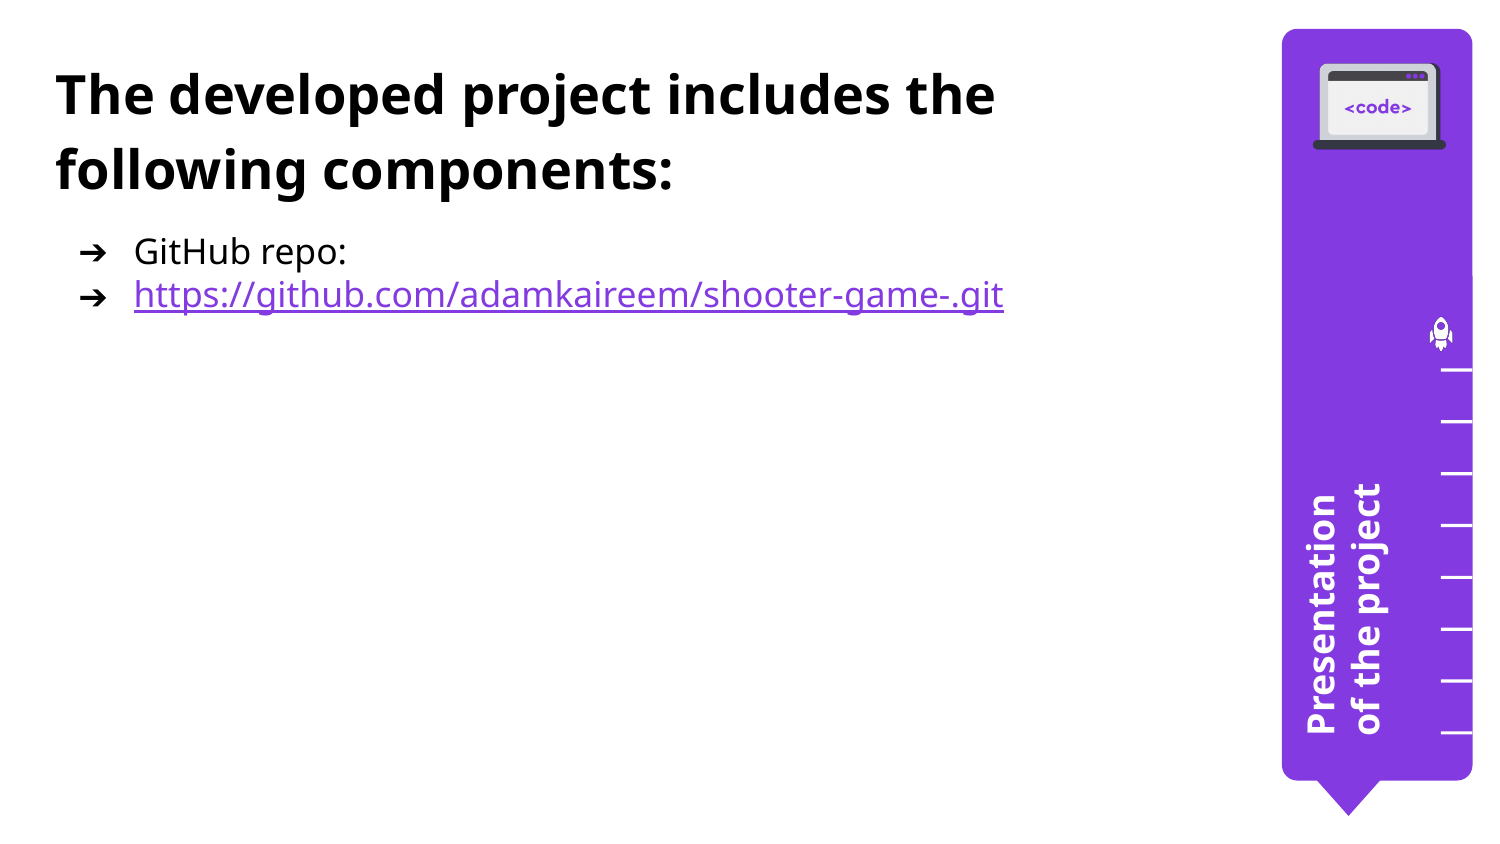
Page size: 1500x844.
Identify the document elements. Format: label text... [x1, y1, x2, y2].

text_box GitHub repo: https://github.com/adamkaireem/shooter-game-.git [43, 214, 1212, 374]
text_box The developed project includes the following components: [55, 50, 1212, 149]
picture [1423, 310, 1459, 358]
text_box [1281, 201, 1473, 817]
picture [1281, 13, 1473, 195]
